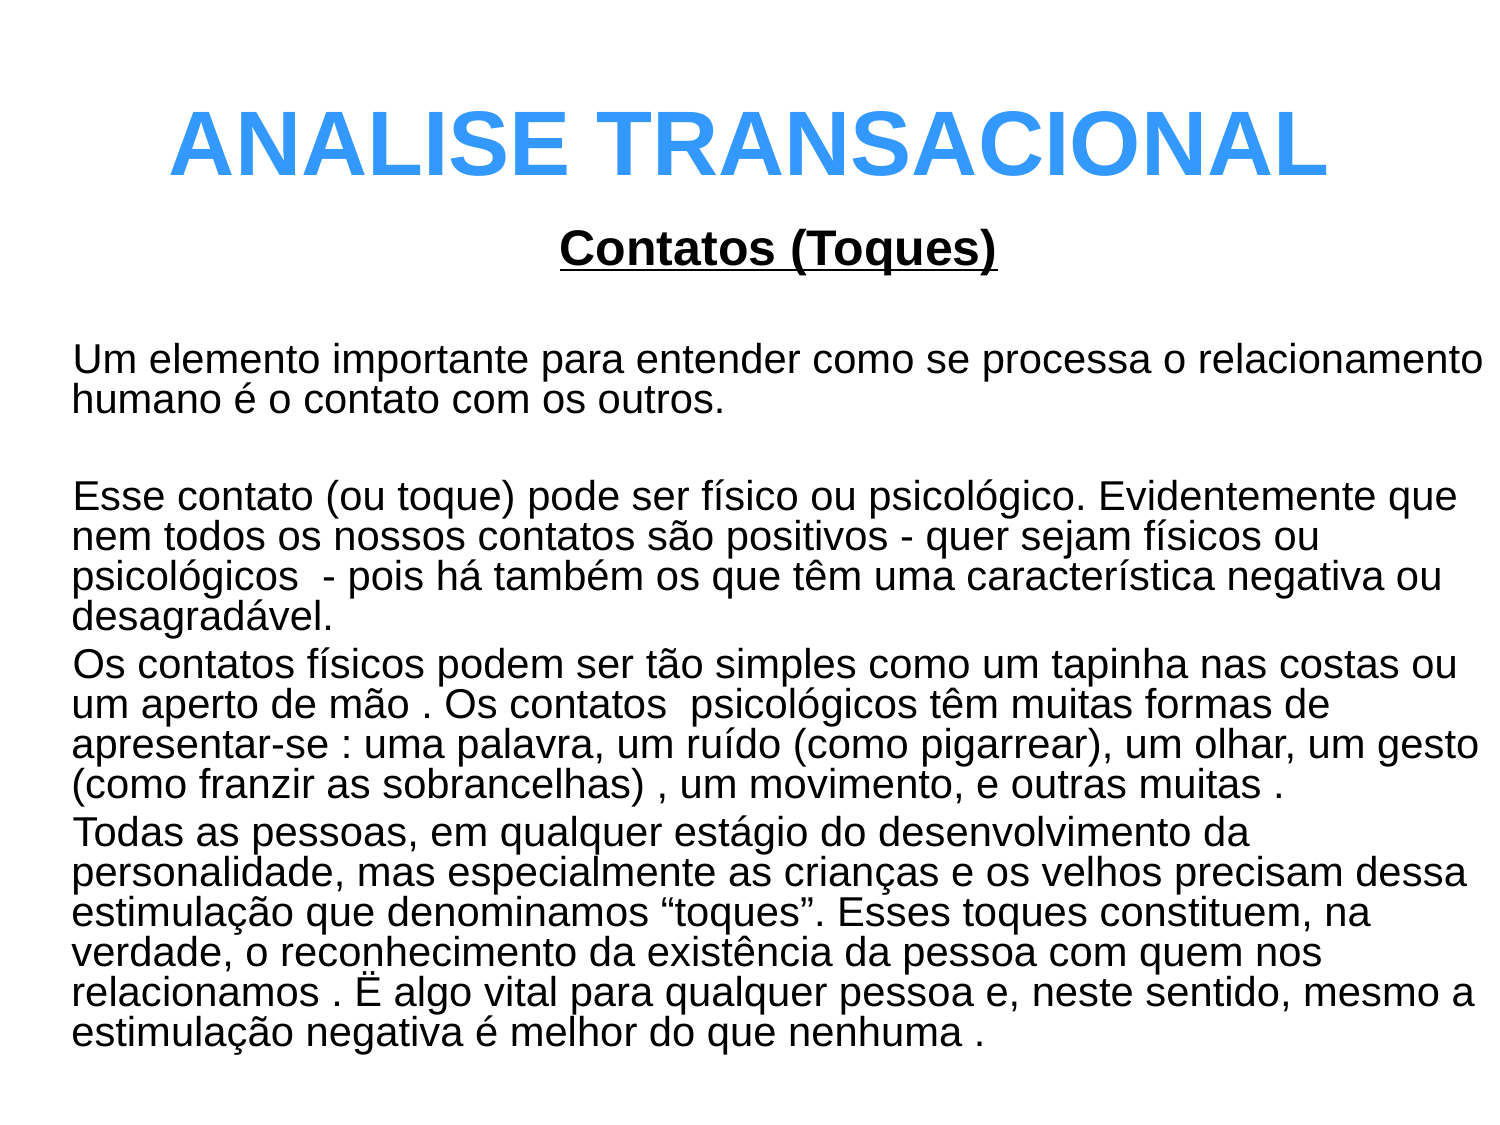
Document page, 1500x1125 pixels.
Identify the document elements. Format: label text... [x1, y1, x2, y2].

list Contatos (Toques) Um elemento importante para entender como se processa o relacionamento humano é o contato com os outros. Esse contato (ou toque) pode ser físico ou psicológico. Evidentemente que nem todos os nossos contatos são positivos - quer sejam físicos ou psicológicos - pois há também os que têm uma característica negativa ou desagradável. Os contatos físicos podem ser tão simples como um tapinha nas costas ou um aperto de mão . Os contatos psicológicos têm muitas formas de apresentar-se : uma palavra, um ruído (como pigarrear), um olhar, um gesto (como franzir as sobrancelhas) , um movimento, e outras muitas . Todas as pessoas, em qualquer estágio do desenvolvimento da personalidade, mas especialmente as crianças e os velhos precisam dessa estimulação que denominamos “toques”. Esses toques constituem, na verdade, o reconhecimento da existência da pessoa com quem nos relacionamos . Ë algo vital para qualquer pessoa e, neste sentido, mesmo a estimulação negativa é melhor do que nenhuma . [0, 220, 1500, 1125]
title ANALISE TRANSACIONAL [75, 45, 1425, 220]
